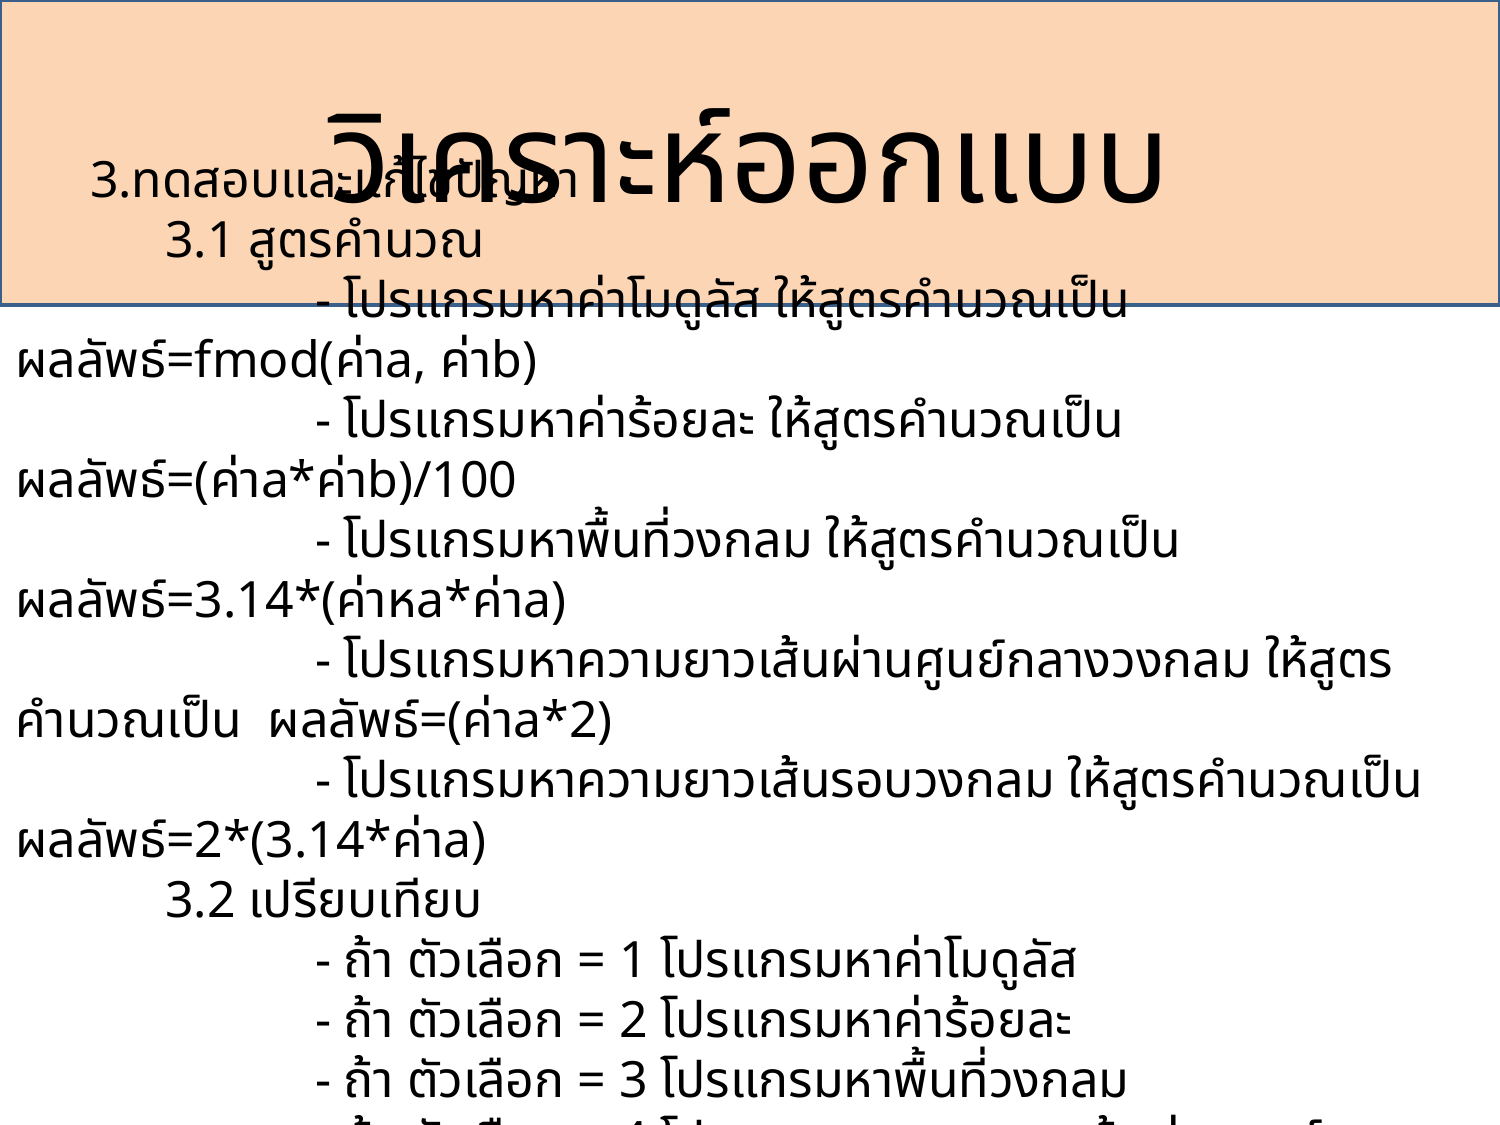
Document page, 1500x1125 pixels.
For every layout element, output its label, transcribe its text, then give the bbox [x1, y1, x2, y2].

text_box 3.ทดสอบและแก้ไขปัญหา 3.1 สูตรคำนวณ - โปรแกรมหาค่าโมดูลัส ให้สูตรคำนวณเป็น ผลลัพธ์=fmod(ค่าa, ค่าb) - โปรแกรมหาค่าร้อยละ ให้สูตรคำนวณเป็น ผลลัพธ์=(ค่าa*ค่าb)/100 - โปรแกรมหาพื้นที่วงกลม ให้สูตรคำนวณเป็น ผลลัพธ์=3.14*(ค่าหa*ค่าa) - โปรแกรมหาความยาวเส้นผ่านศูนย์กลางวงกลม ให้สูตรคำนวณเป็น ผลลัพธ์=(ค่าa*2) - โปรแกรมหาความยาวเส้นรอบวงกลม ให้สูตรคำนวณเป็น ผลลัพธ์=2*(3.14*ค่าa) 3.2 เปรียบเทียบ - ถ้า ตัวเลือก = 1 โปรแกรมหาค่าโมดูลัส - ถ้า ตัวเลือก = 2 โปรแกรมหาค่าร้อยละ - ถ้า ตัวเลือก = 3 โปรแกรมหาพื้นที่วงกลม - ถ้า ตัวเลือก = 4 โปรแกรมหาความยาวเส้นผ่านศูนย์กลางวงกลม - ถ้า ตัวเลือก = 4 โปรแกรมหาความยาวเส้นรอบวงกลม [0, 140, 1500, 1125]
text_box วิเคราะห์ออกแบบ [0, 0, 1500, 140]
